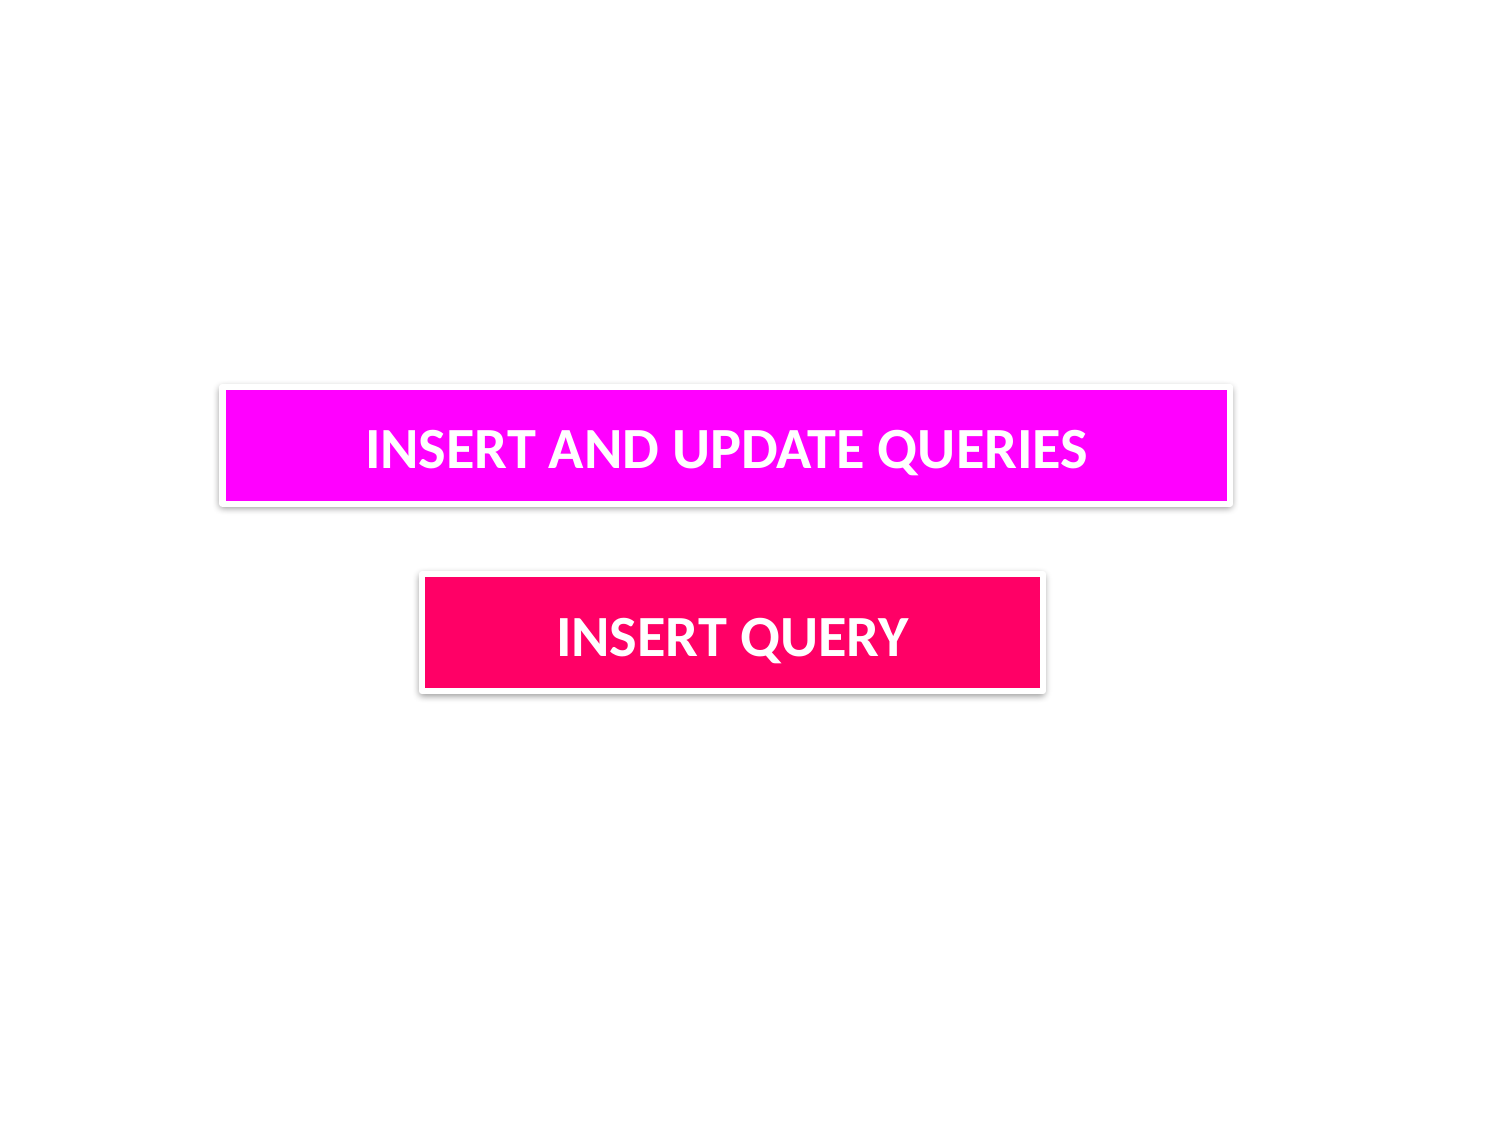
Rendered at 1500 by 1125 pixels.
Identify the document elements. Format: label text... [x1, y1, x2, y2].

text_box INSERT QUERY [419, 571, 1046, 694]
text_box INSERT AND UPDATE QUERIES [219, 384, 1233, 507]
